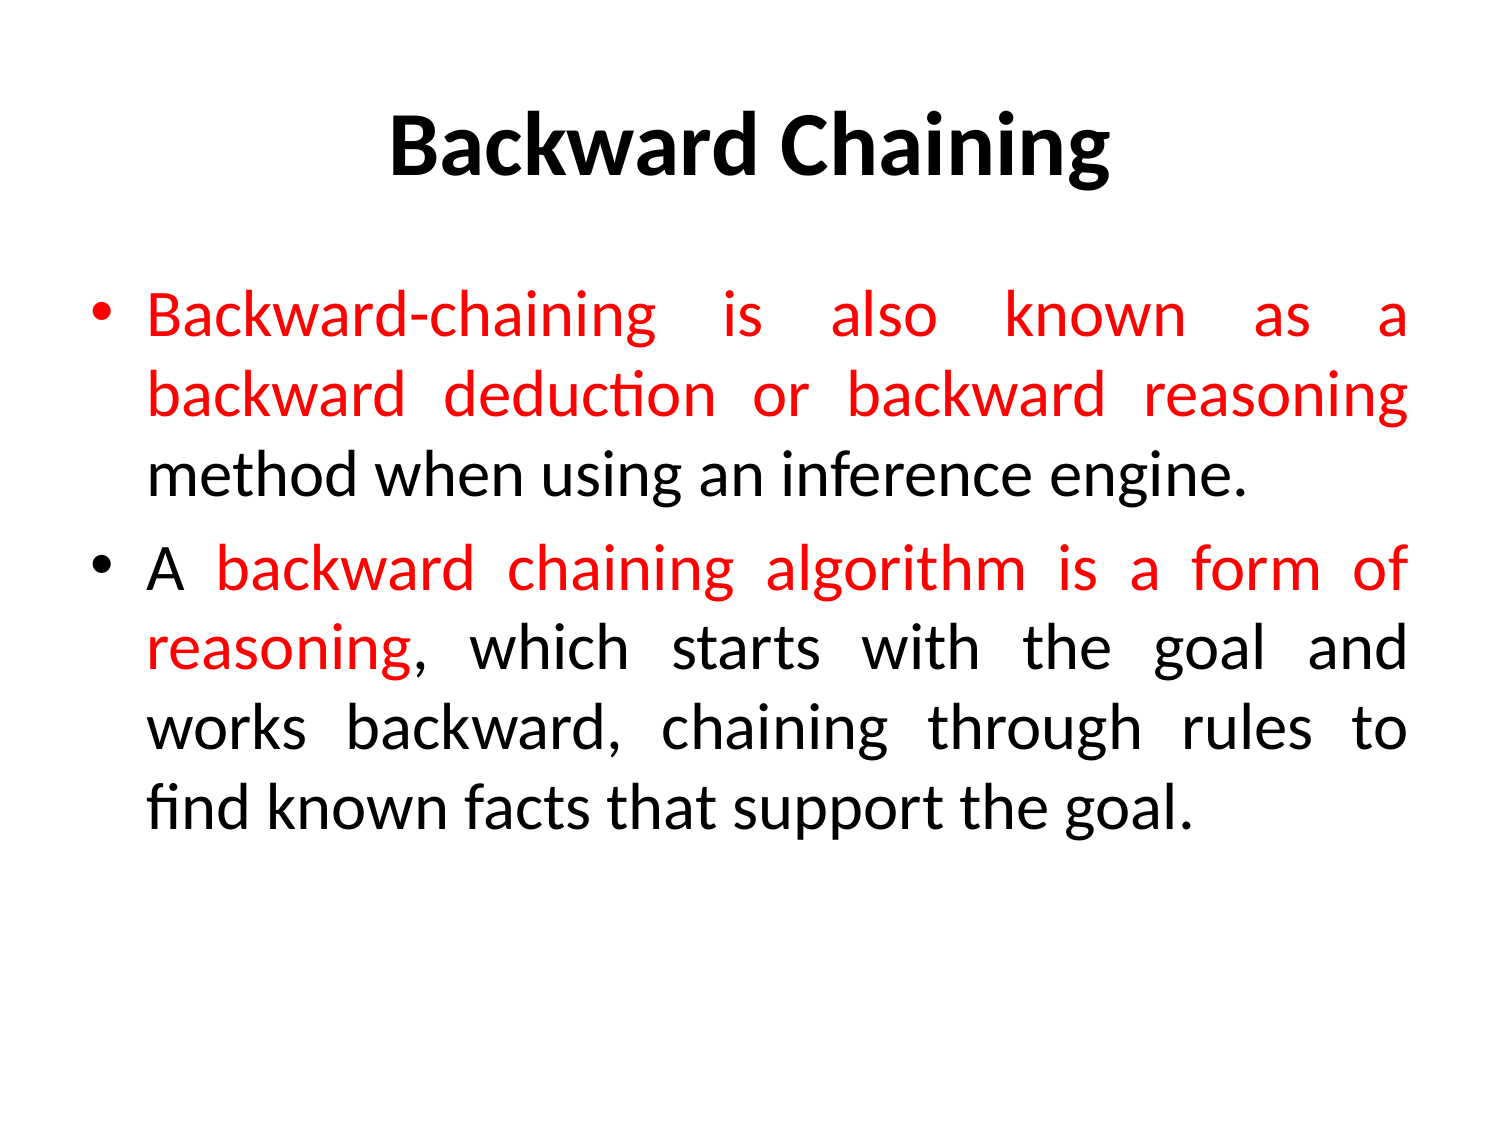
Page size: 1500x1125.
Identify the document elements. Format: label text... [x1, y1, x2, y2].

title Backward Chaining [75, 45, 1425, 233]
list Backward-chaining is also known as a backward deduction or backward reasoning method when using an inference engine. A backward chaining algorithm is a form of reasoning, which starts with the goal and works backward, chaining through rules to find known facts that support the goal. [75, 262, 1425, 1005]
